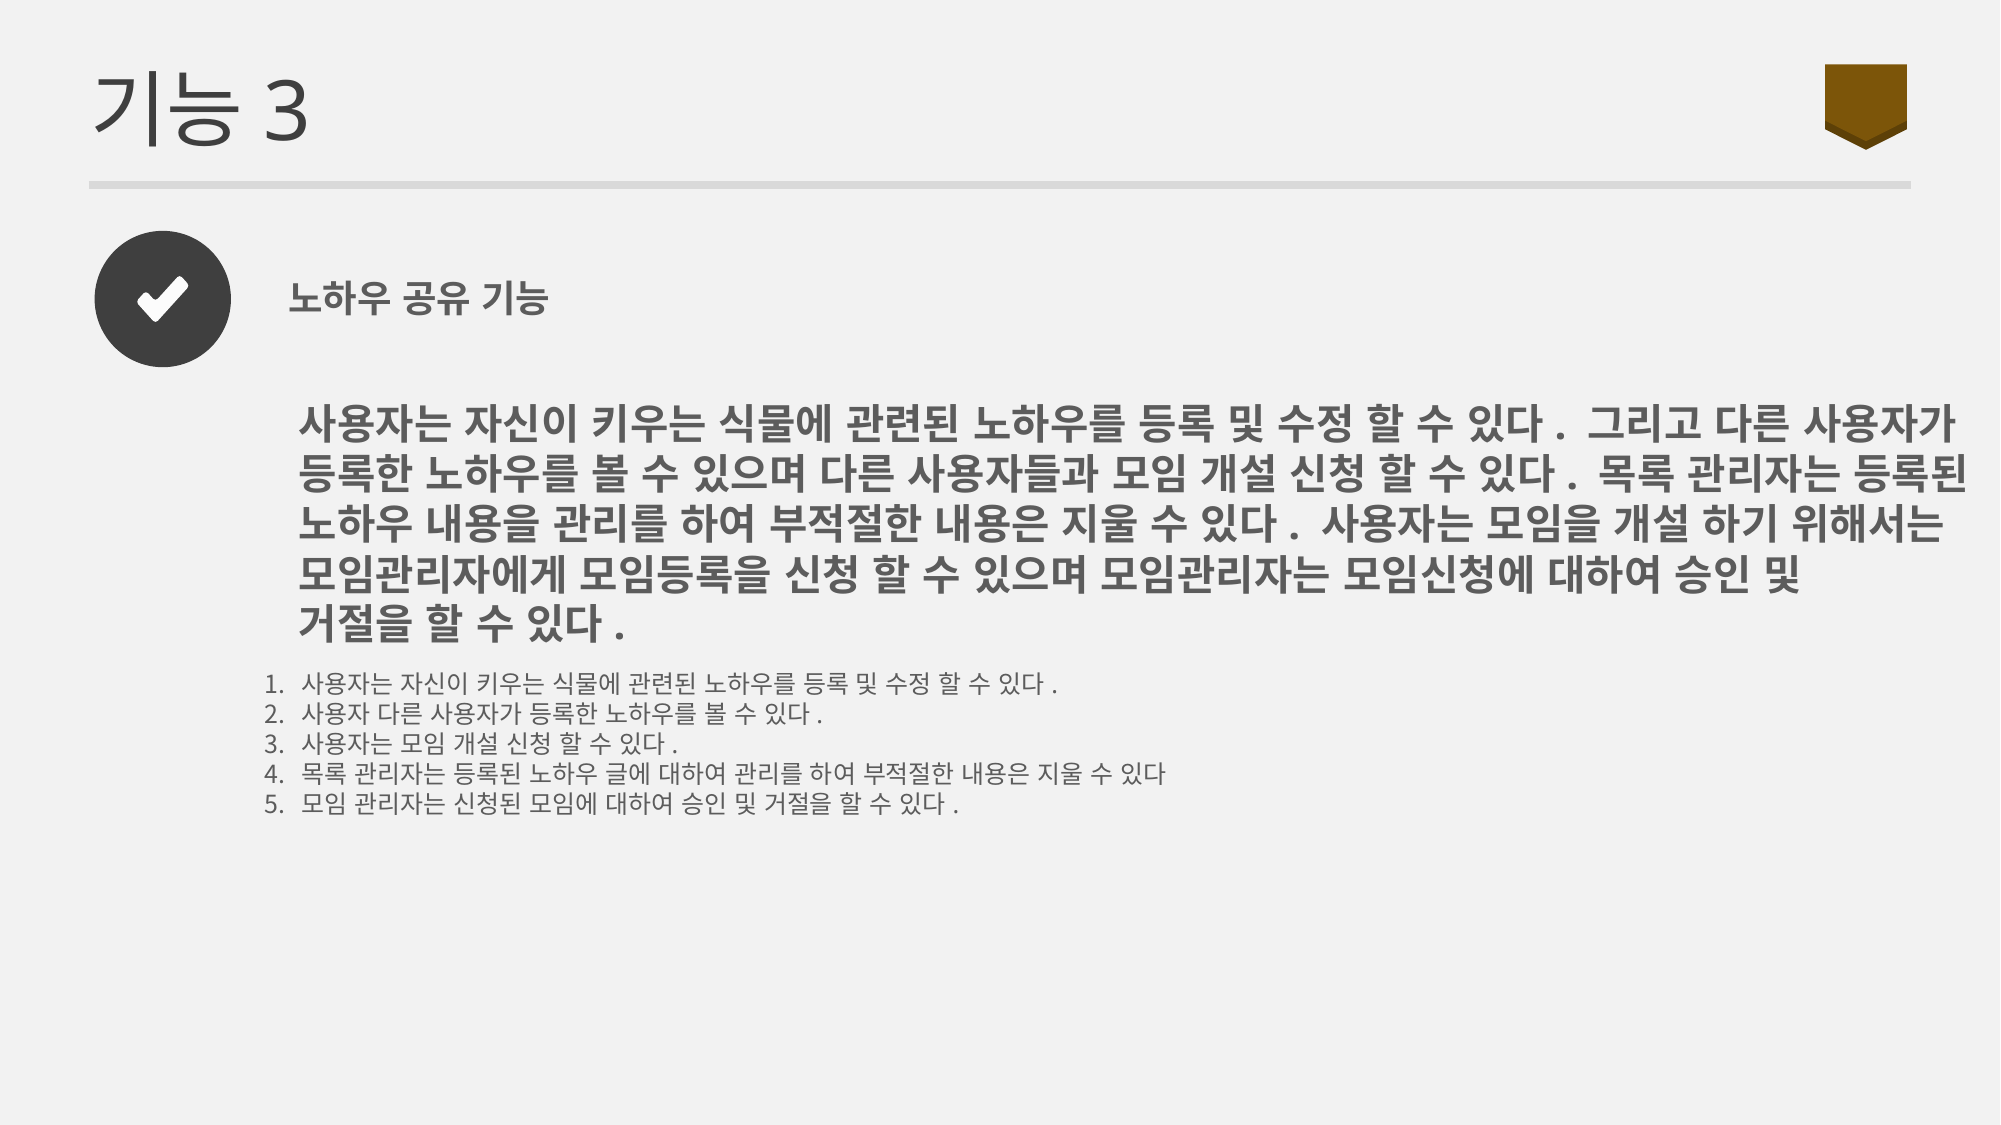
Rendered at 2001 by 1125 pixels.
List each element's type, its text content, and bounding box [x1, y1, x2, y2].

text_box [249, 267, 2000, 858]
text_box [94, 230, 231, 368]
title 기능3 [75, 20, 1705, 206]
